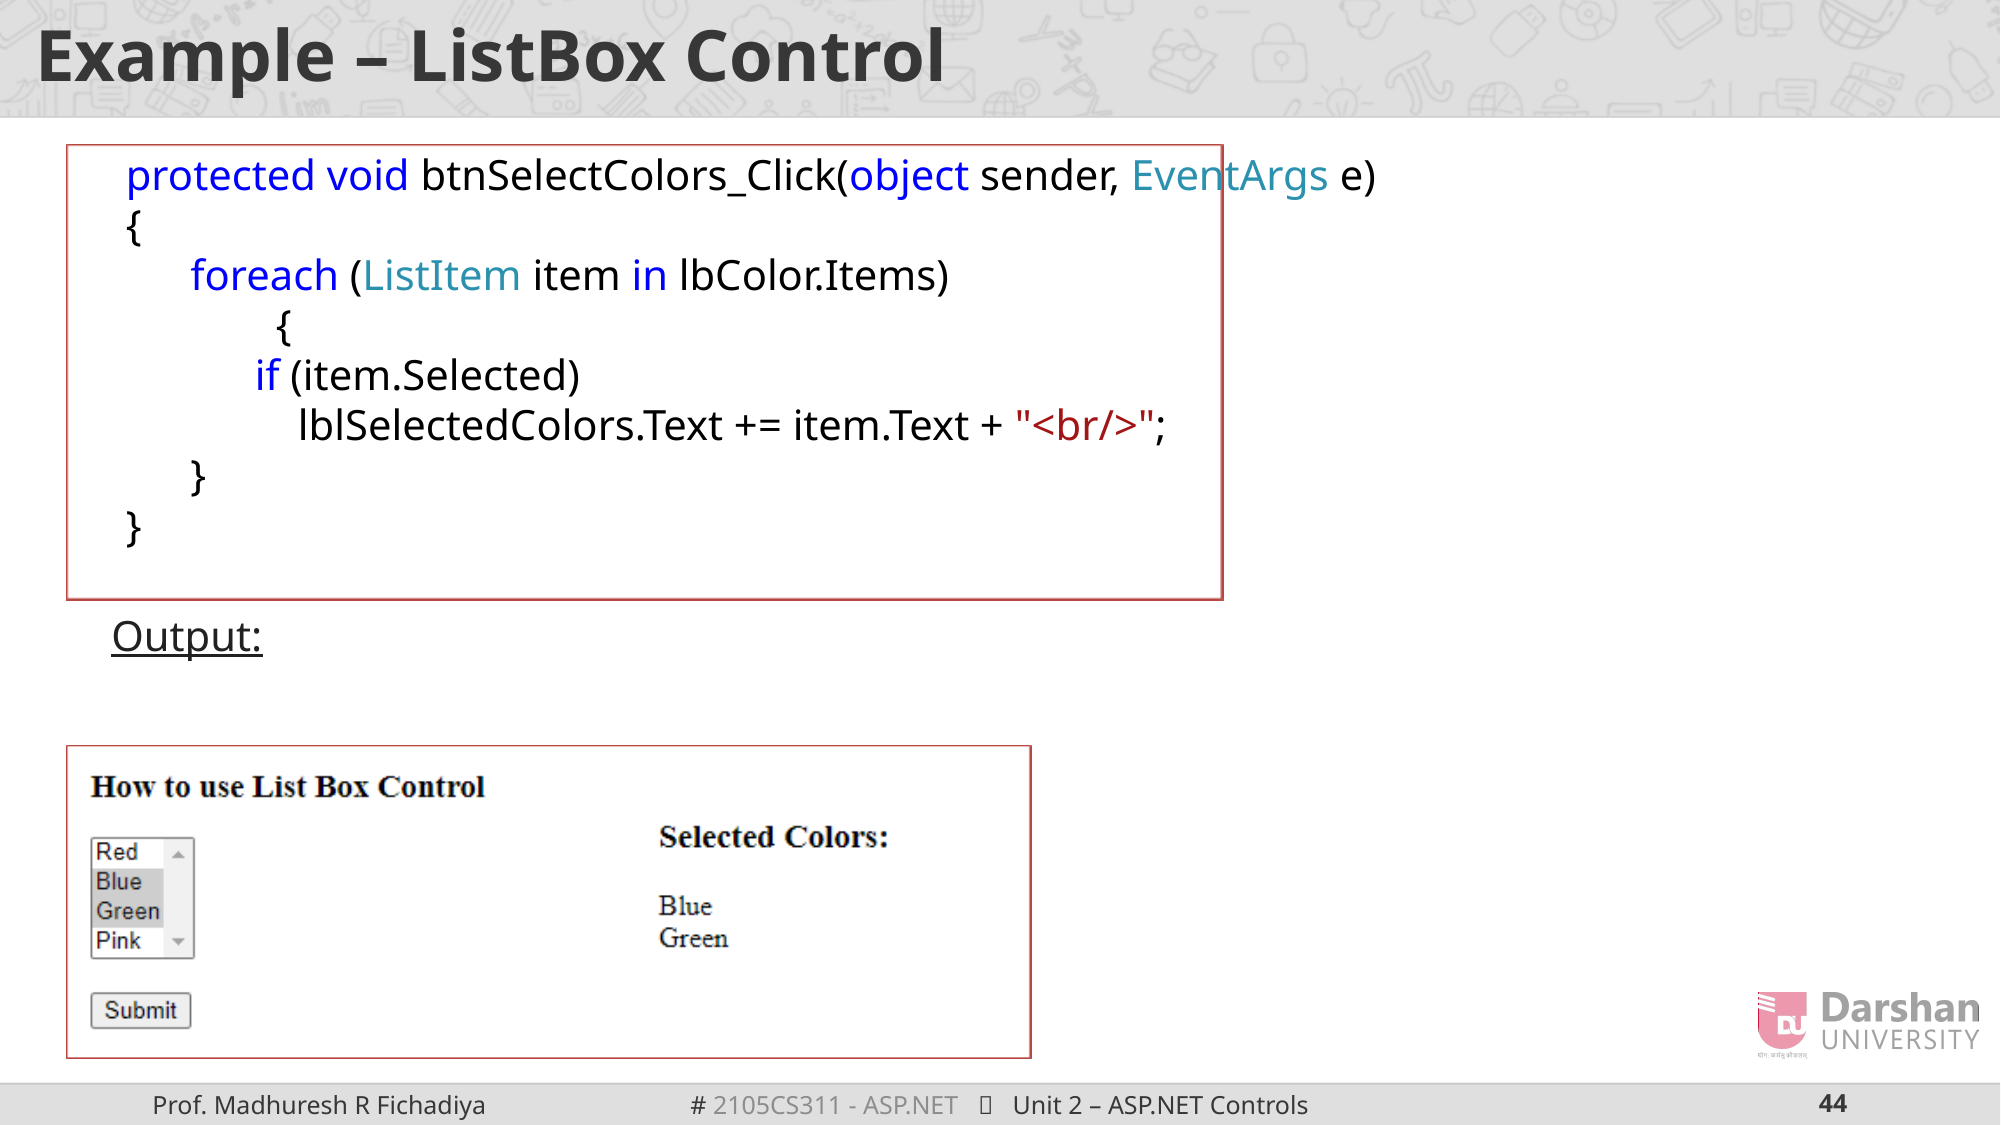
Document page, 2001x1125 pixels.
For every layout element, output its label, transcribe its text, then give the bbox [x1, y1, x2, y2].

list protected void btnSelectColors_Click(object sender, EventArgs e) { foreach (ListItem item in lbColor.Items) { if (item.Selected) lblSelectedColors.Text += item.Text + "<br/>"; } } Output: [21, 141, 1979, 1059]
picture [66, 144, 1224, 601]
picture [66, 745, 1032, 1059]
title Example – ListBox Control [0, 0, 2000, 117]
